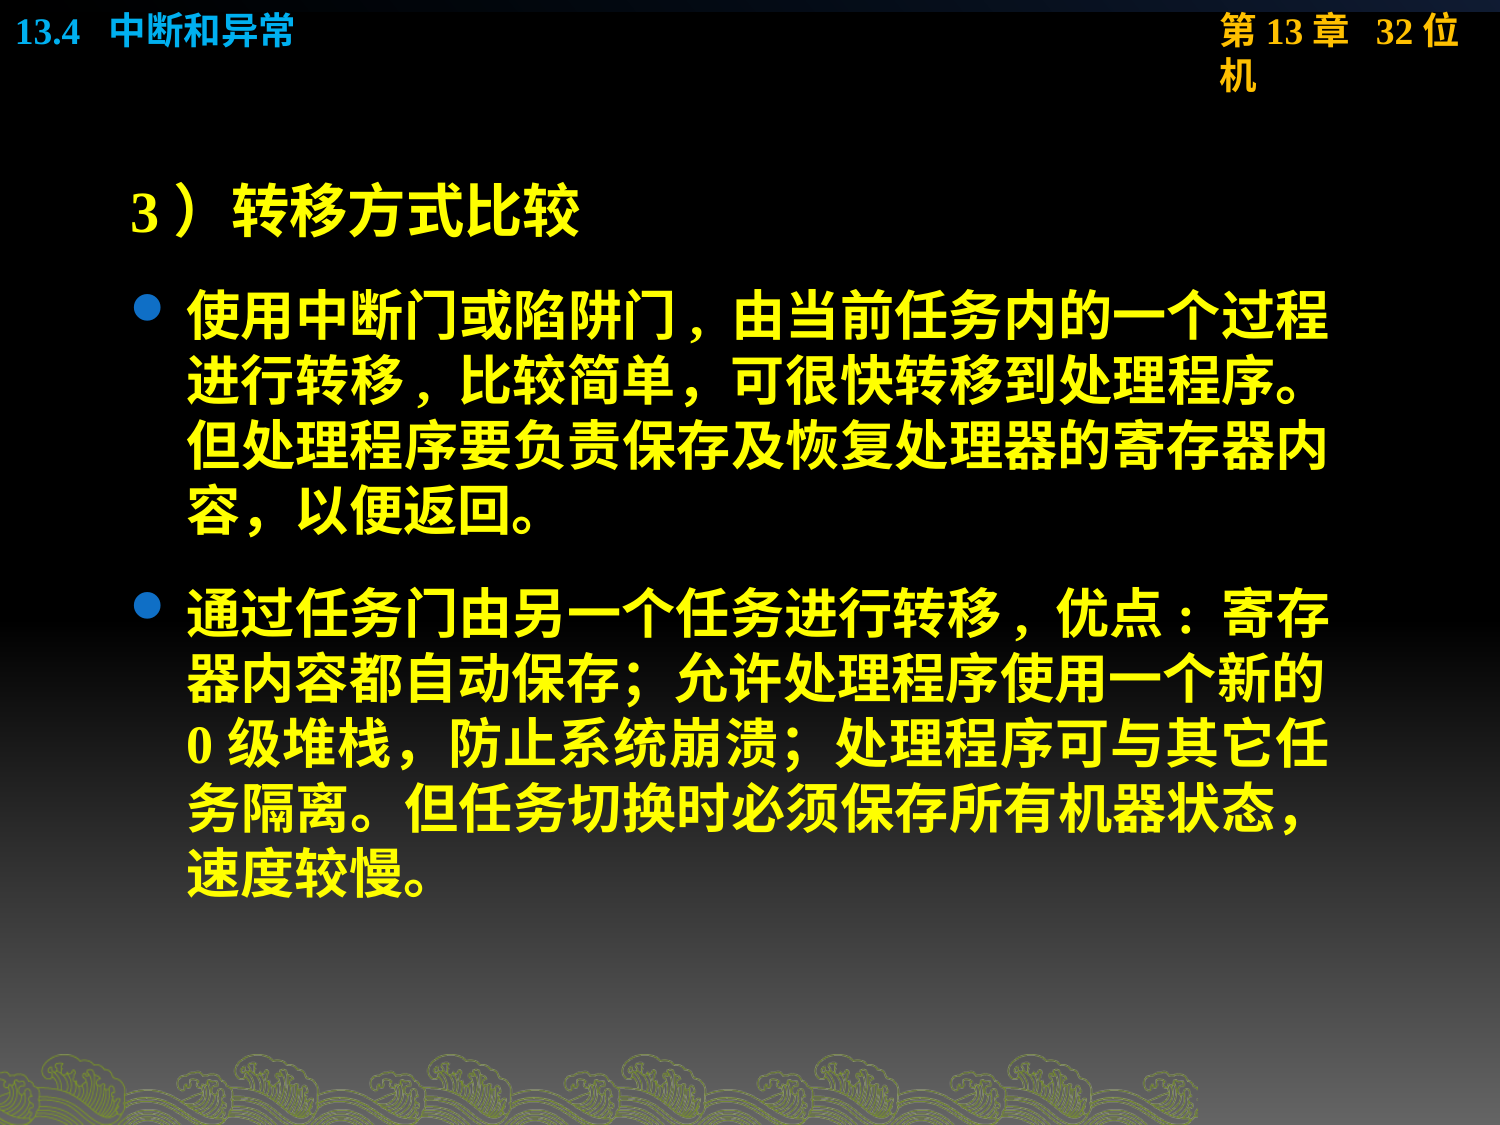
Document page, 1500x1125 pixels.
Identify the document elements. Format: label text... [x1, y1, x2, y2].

list 3）转移方式比较 使用中断门或陷阱门, 由当前任务内的一个过程进行转移, 比较简单，可很快转移到处理程序。但处理程序要负责保存及恢复处理器的寄存器内容，以便返回。 通过任务门由另一个任务进行转移, 优点: 寄存器内容都自动保存；允许处理程序使用一个新的0级堆栈，防止系统崩溃；处理程序可与其它任务隔离。但任务切换时必须保存所有机器状态，速度较慢。 [115, 166, 1346, 1034]
